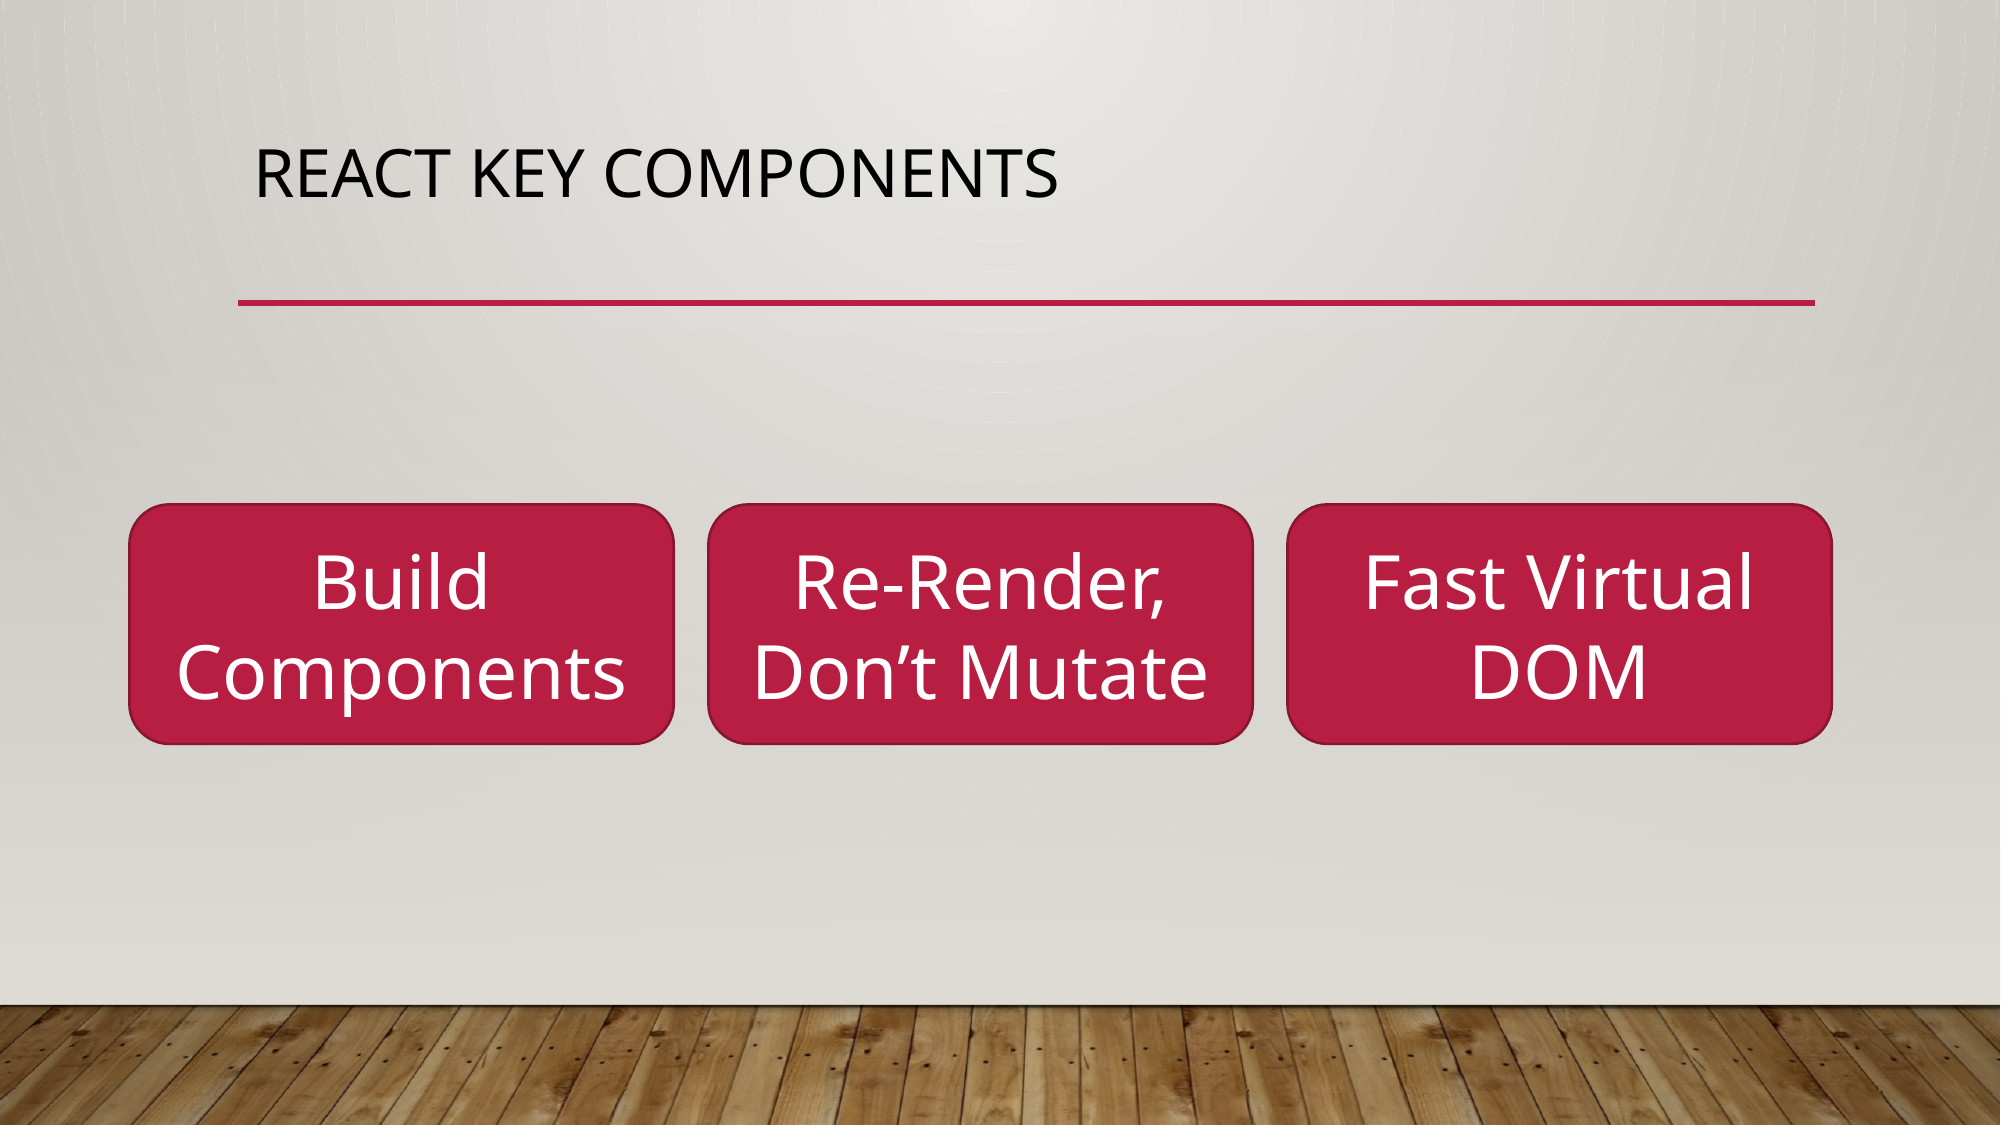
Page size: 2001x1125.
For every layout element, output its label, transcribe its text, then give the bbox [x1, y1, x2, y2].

text_box Fast Virtual DOM [1286, 503, 1834, 746]
picture [0, 1005, 2000, 1125]
text_box Re-Render, Don’t Mutate [707, 503, 1255, 746]
text_box Build Components [128, 503, 676, 746]
title REACt key Components [238, 131, 1814, 305]
